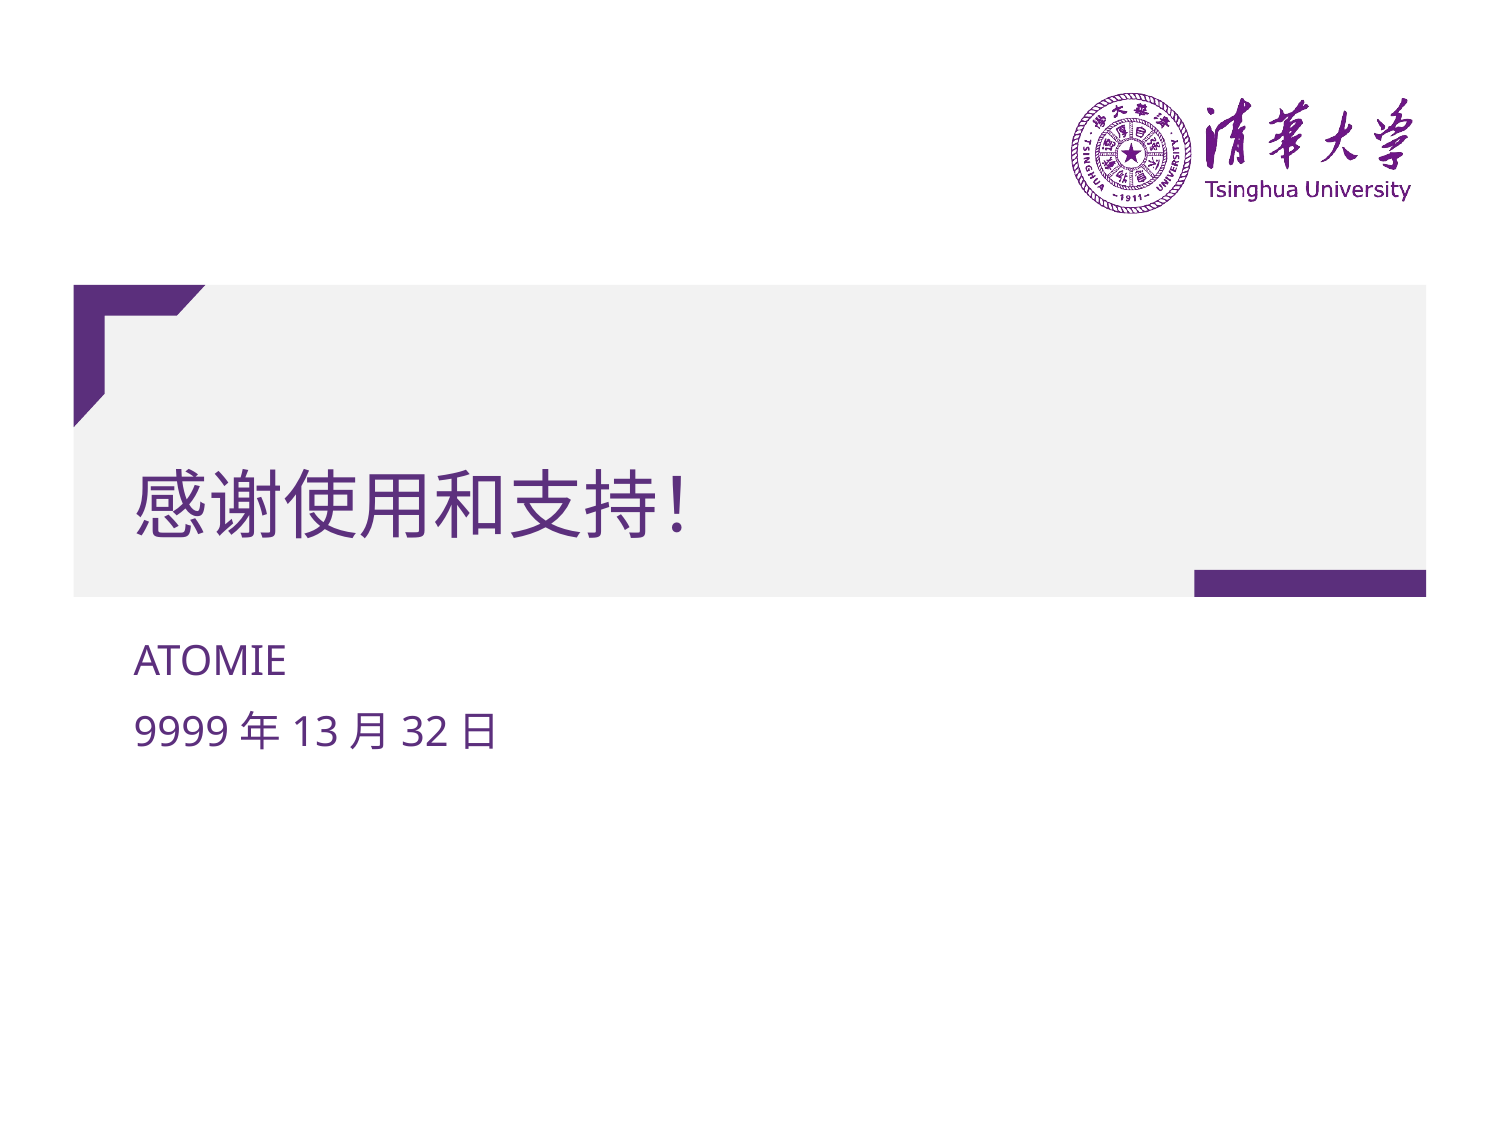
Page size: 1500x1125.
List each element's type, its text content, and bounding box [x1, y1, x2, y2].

title 感谢使用和支持！ [118, 332, 1382, 556]
picture [1033, 66, 1450, 243]
subtitle Atomie 9999年13月32日 [118, 626, 1382, 847]
